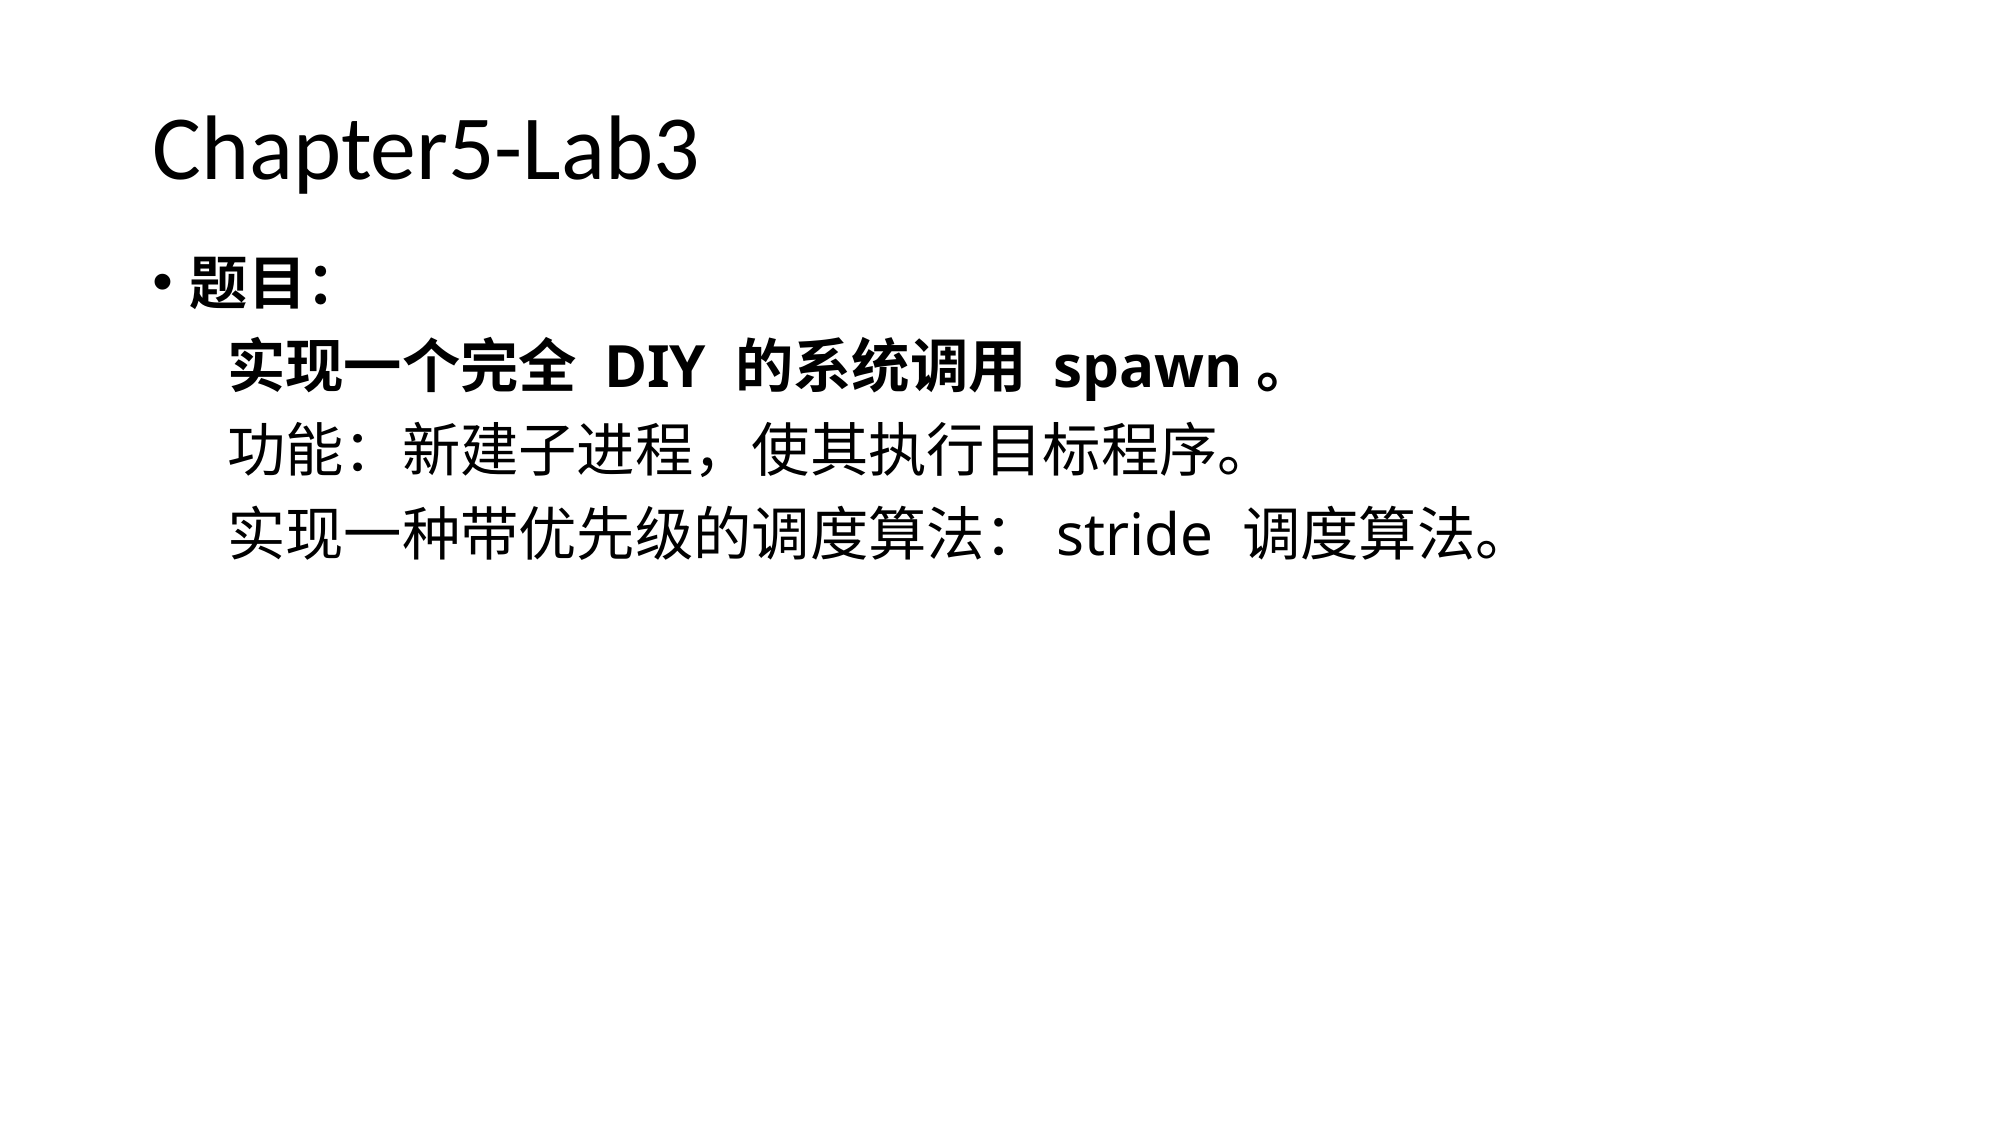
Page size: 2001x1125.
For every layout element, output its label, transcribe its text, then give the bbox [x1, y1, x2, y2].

list 题目： 实现一个完全 DIY 的系统调用 spawn。 功能：新建子进程，使其执行目标程序。 实现一种带优先级的调度算法：stride 调度算法。 [137, 246, 1896, 868]
title Chapter5-Lab3 [137, 40, 1863, 246]
